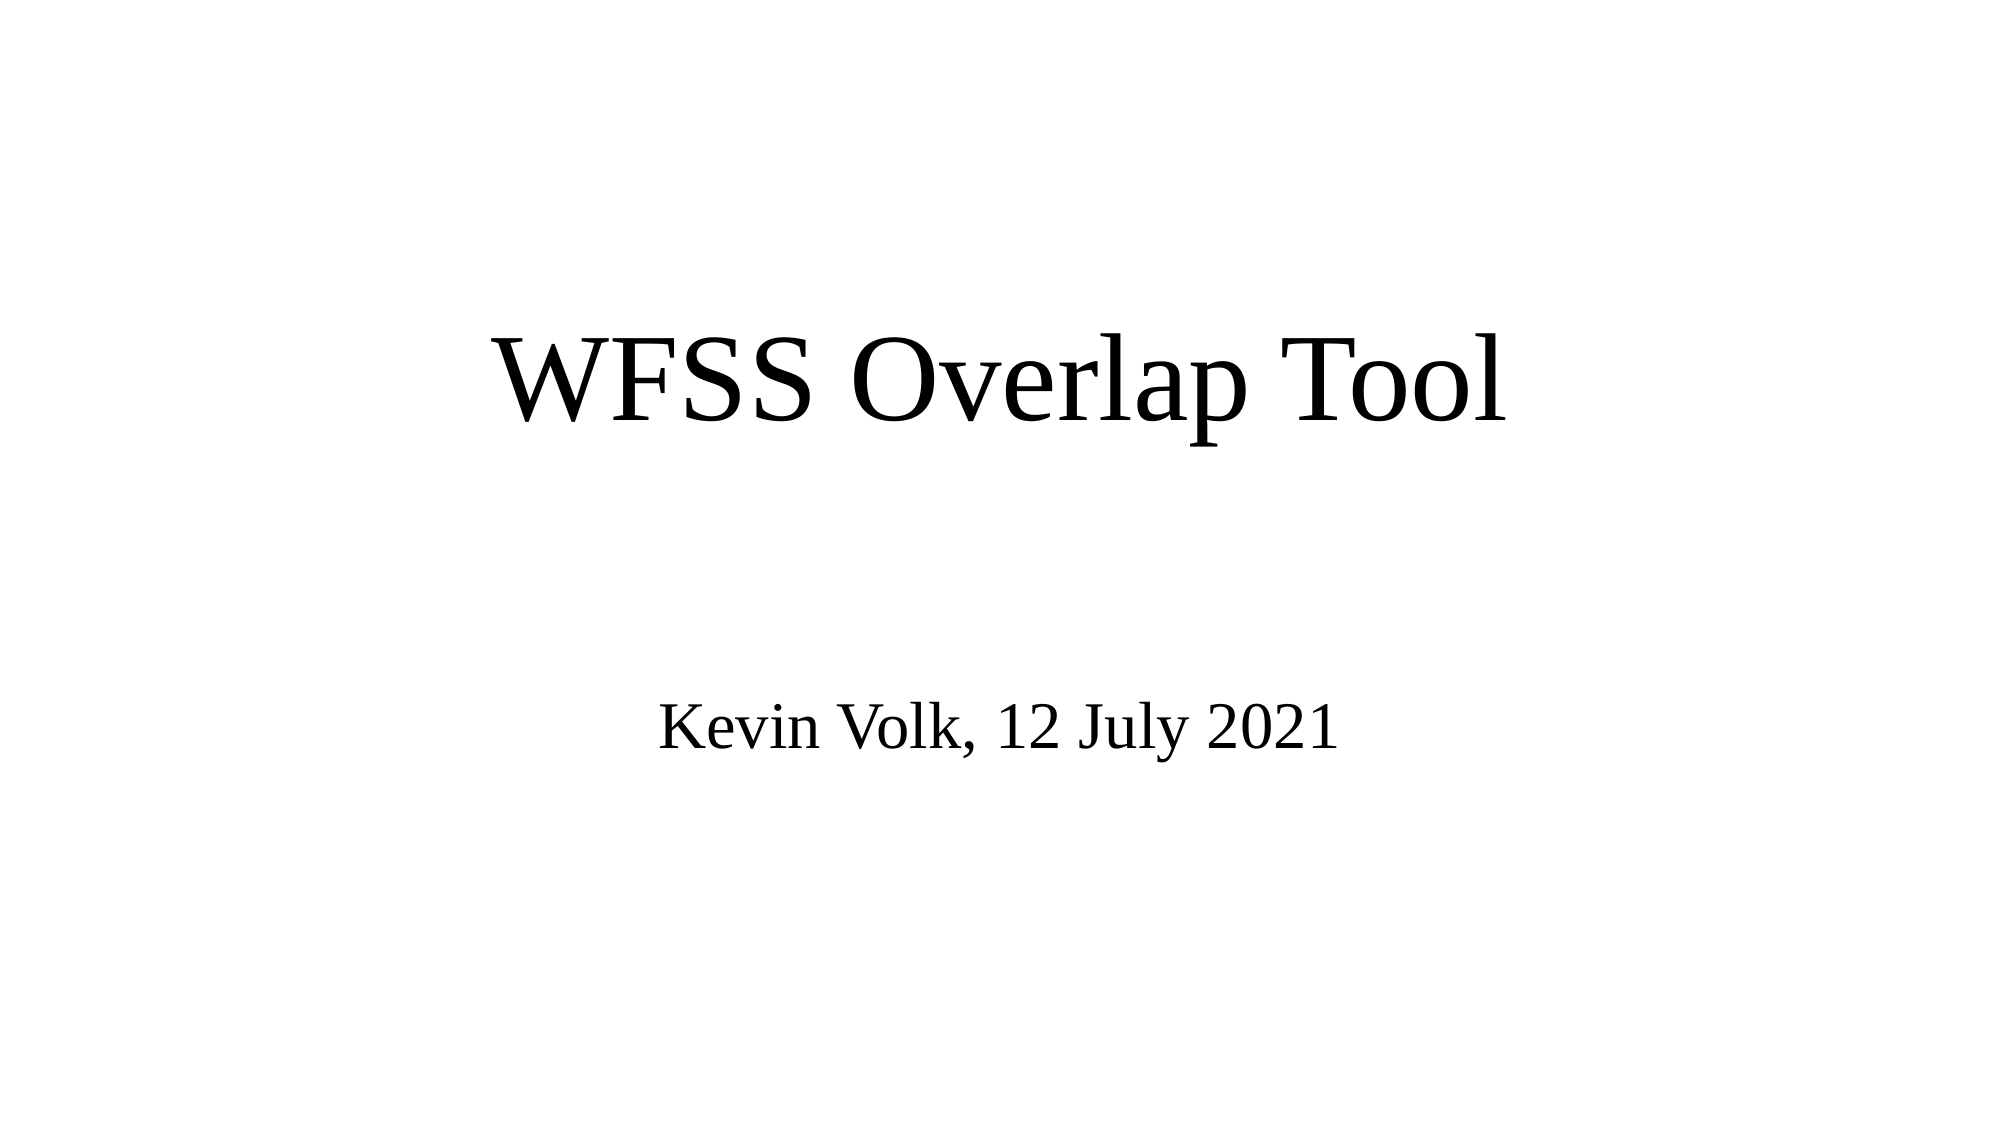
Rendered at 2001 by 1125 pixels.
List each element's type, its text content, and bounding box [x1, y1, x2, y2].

subtitle Kevin Volk, 12 July 2021 [249, 590, 1750, 863]
title WFSS Overlap Tool [249, 184, 1750, 576]
